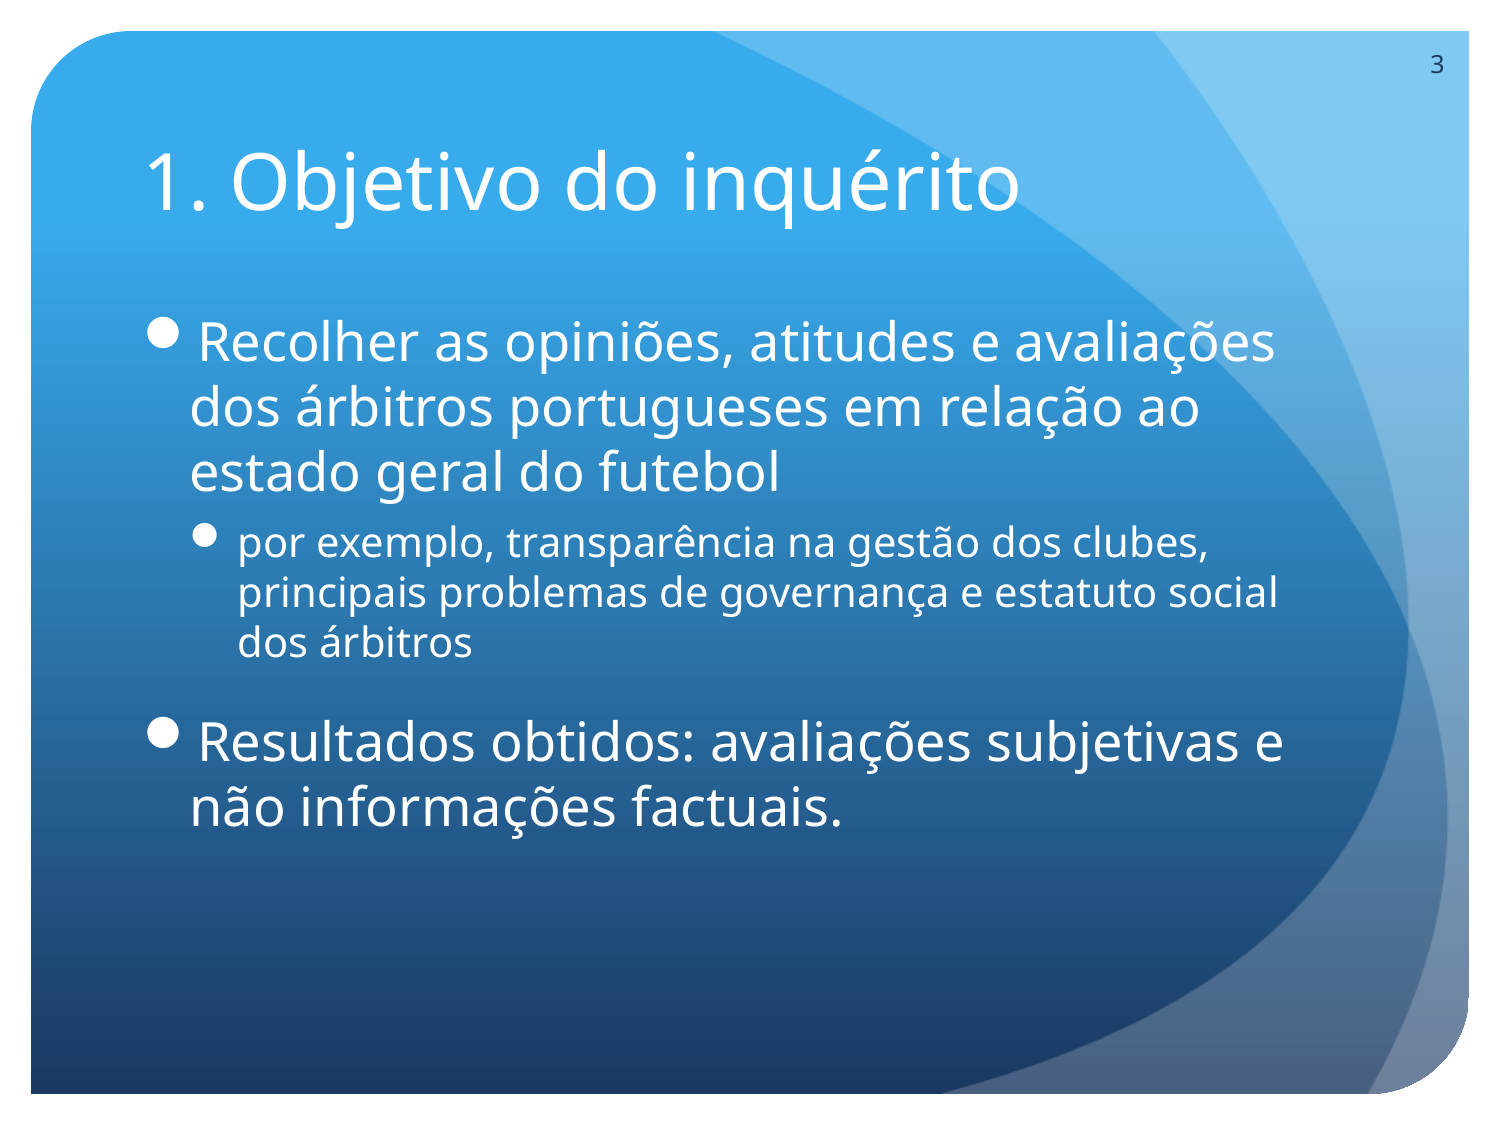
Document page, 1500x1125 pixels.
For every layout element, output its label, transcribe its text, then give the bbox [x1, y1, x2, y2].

title 1. Objetivo do inquérito [127, 62, 1372, 234]
slide_number 3 [1378, 36, 1460, 96]
picture [24, 30, 1473, 1094]
list Recolher as opiniões, atitudes e avaliações dos árbitros portugueses em relação ao estado geral do futebol por exemplo, transparência na gestão dos clubes, principais problemas de governança e estatuto social dos árbitros Resultados obtidos: avaliações subjetivas e não informações factuais. [127, 299, 1372, 991]
